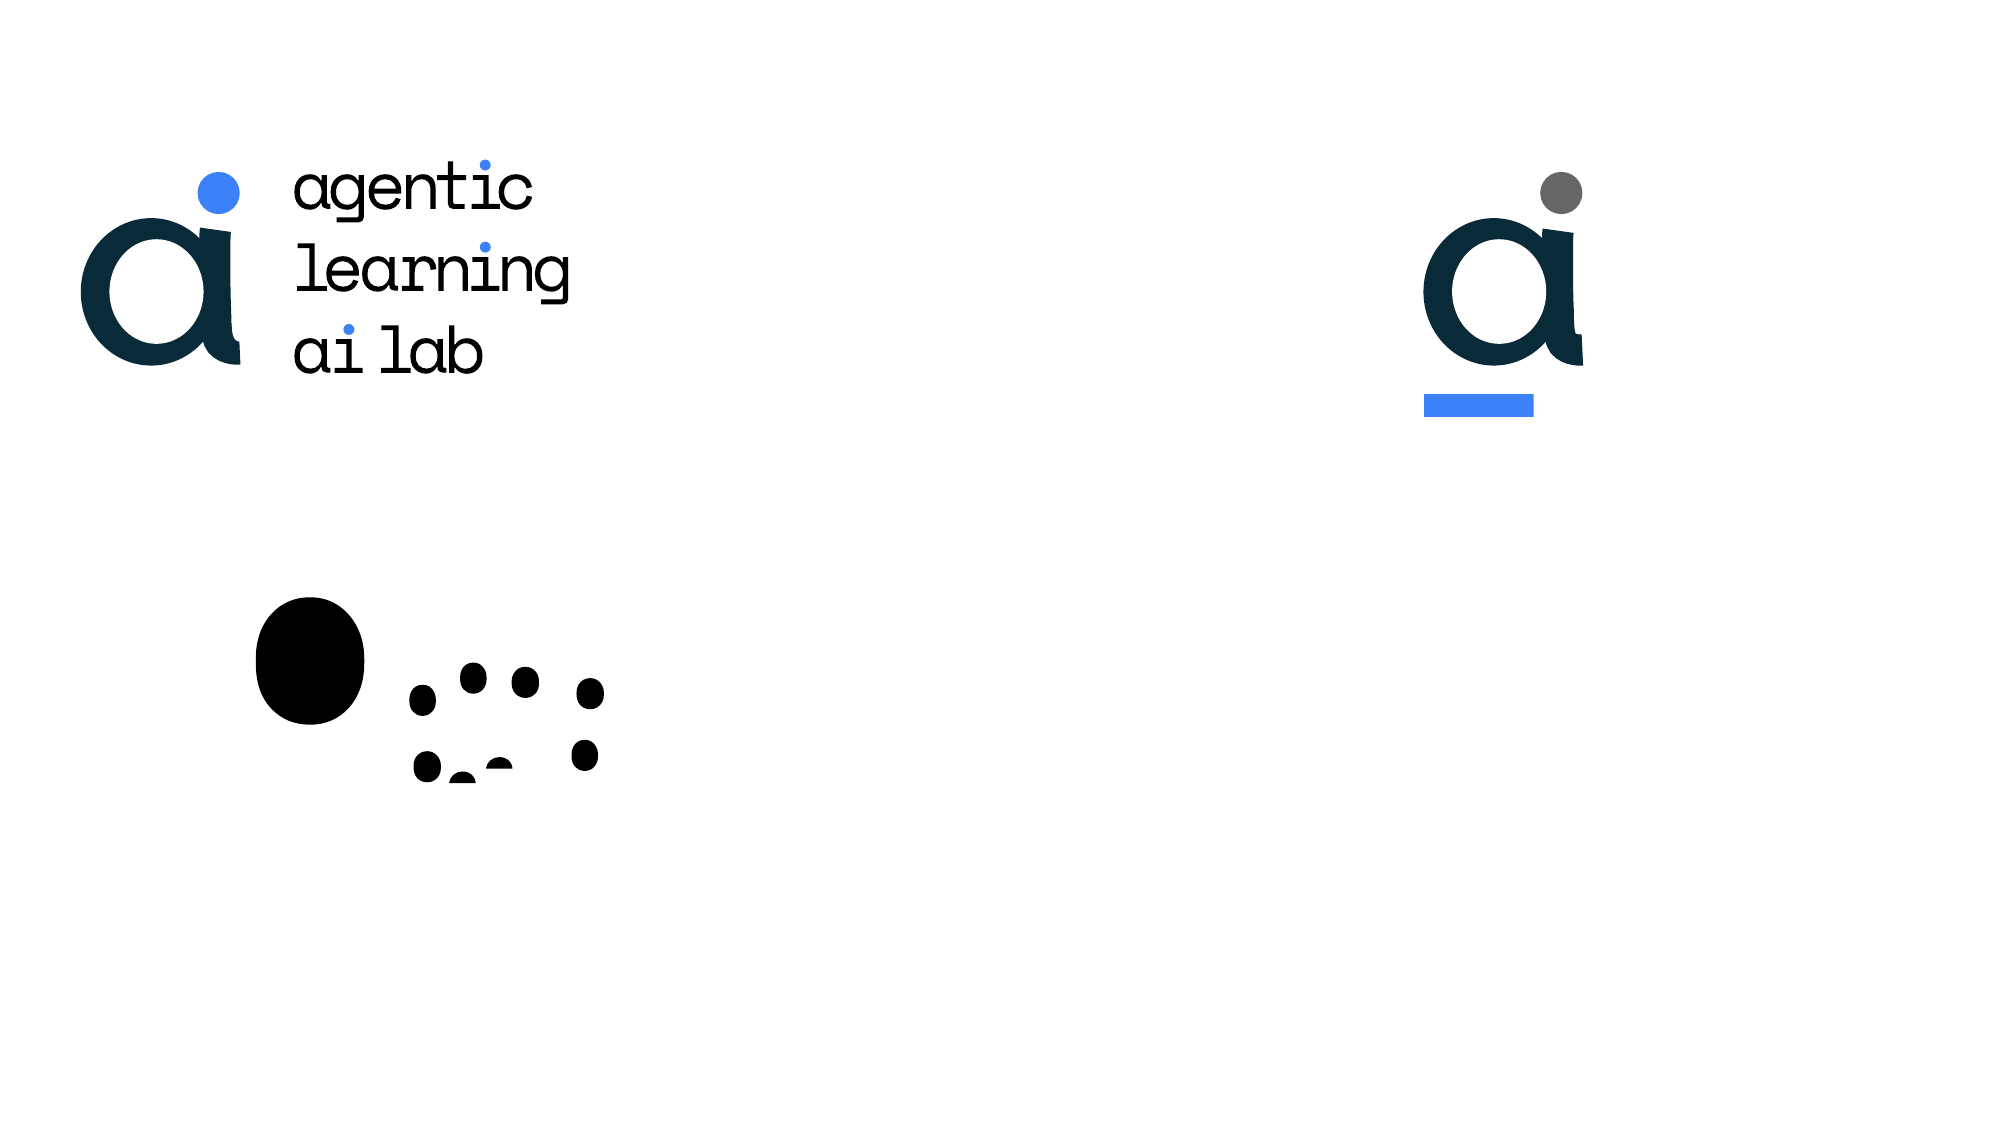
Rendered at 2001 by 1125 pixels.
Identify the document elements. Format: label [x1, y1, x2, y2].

text_box [1555, 230, 1583, 352]
text_box [576, 678, 604, 710]
text_box [293, 158, 569, 375]
text_box [511, 666, 539, 698]
text_box [95, 171, 277, 351]
text_box [460, 662, 487, 694]
text_box [1345, 138, 1669, 461]
text_box [571, 739, 599, 771]
text_box [1538, 170, 1585, 216]
text_box [413, 751, 441, 783]
text_box [1422, 393, 1535, 418]
text_box [255, 597, 365, 725]
text_box [485, 757, 513, 769]
text_box [1438, 233, 1550, 351]
text_box [449, 771, 476, 784]
text_box [409, 684, 436, 716]
